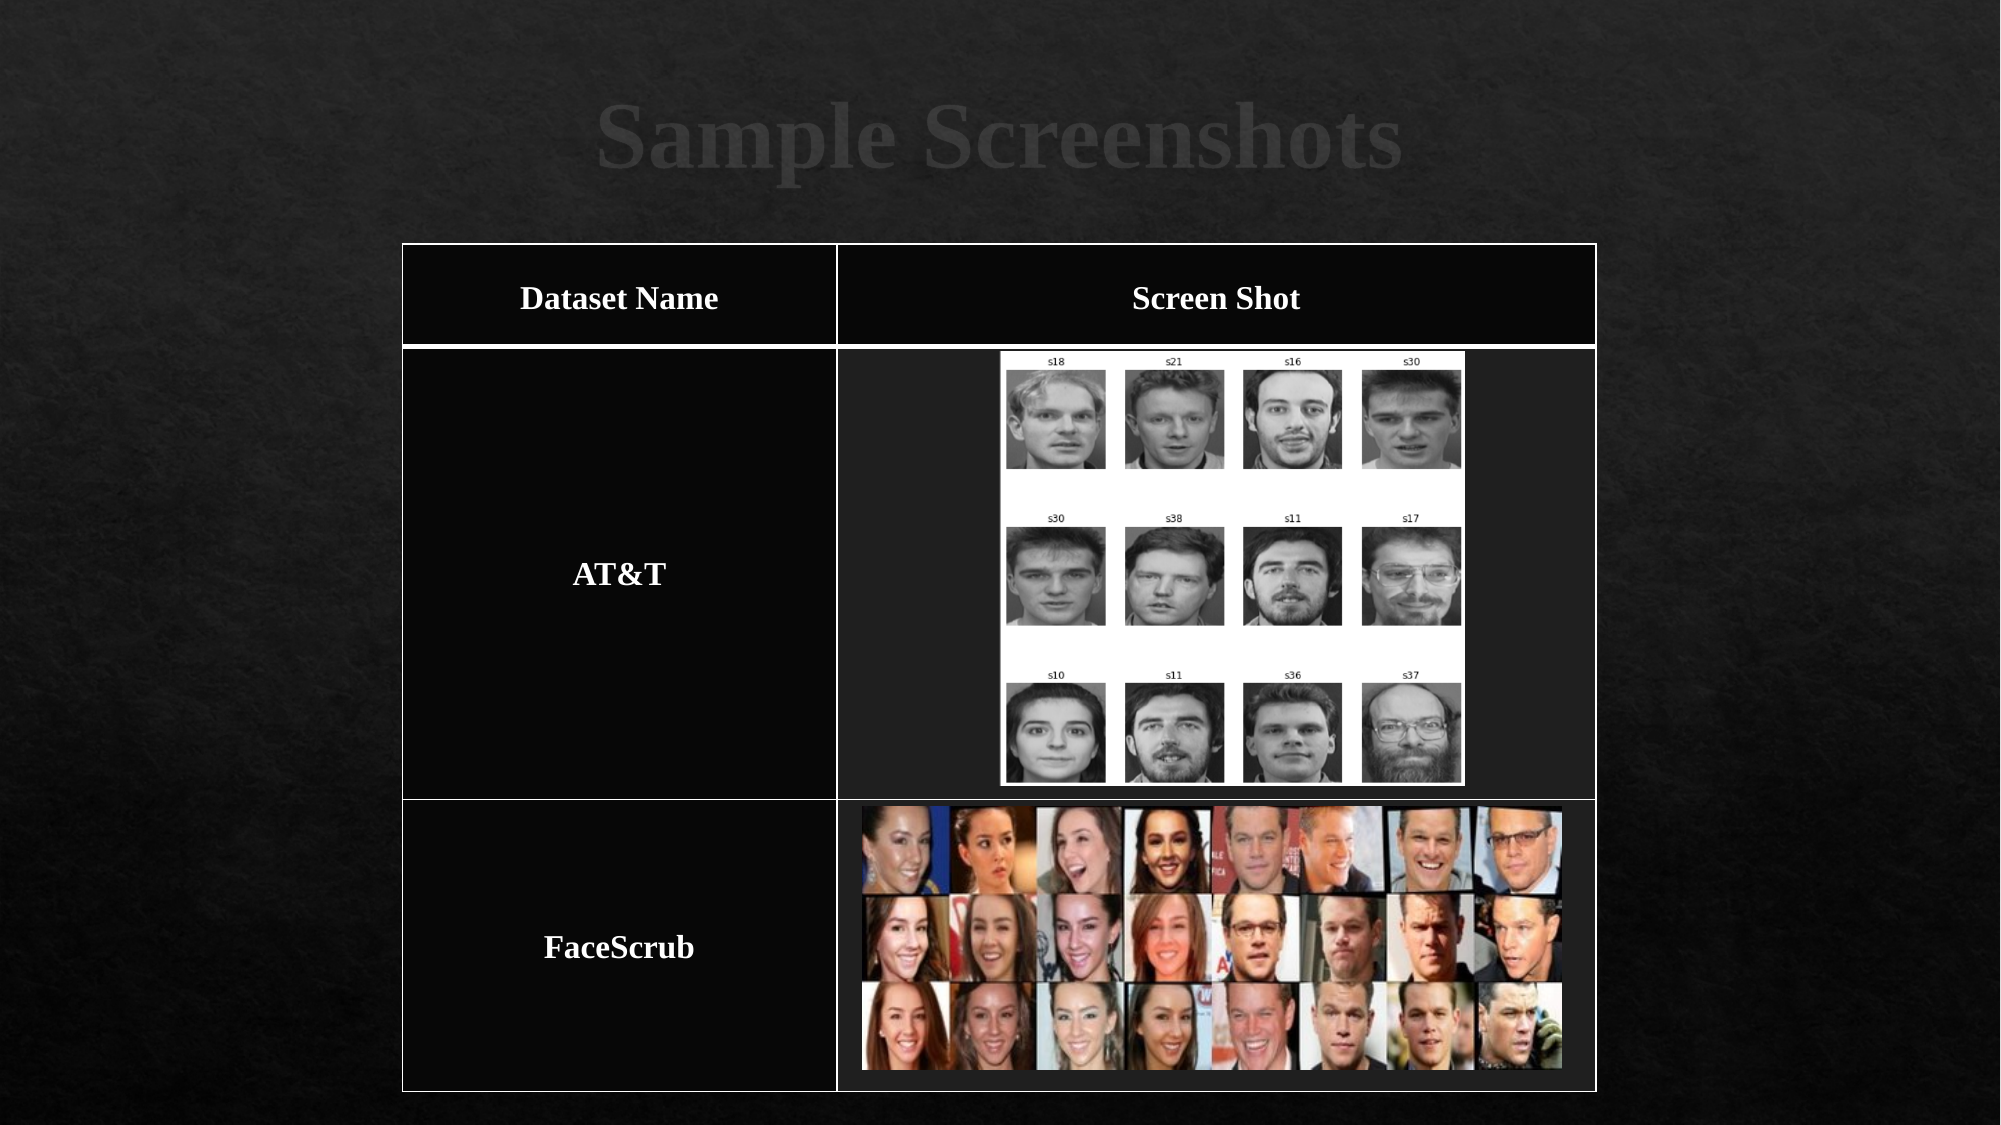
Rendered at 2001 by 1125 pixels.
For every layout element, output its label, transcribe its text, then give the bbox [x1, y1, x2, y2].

picture [861, 806, 1562, 1071]
table_cell [838, 349, 1595, 799]
table_header Screen Shot [838, 245, 1595, 344]
table_cell [838, 800, 1595, 1091]
table_cell AT&T [403, 349, 836, 799]
table_header Dataset Name [403, 245, 836, 344]
table_cell FaceScrub [403, 800, 836, 1091]
title Sample Screenshots [149, 33, 1849, 241]
picture [998, 351, 1466, 786]
